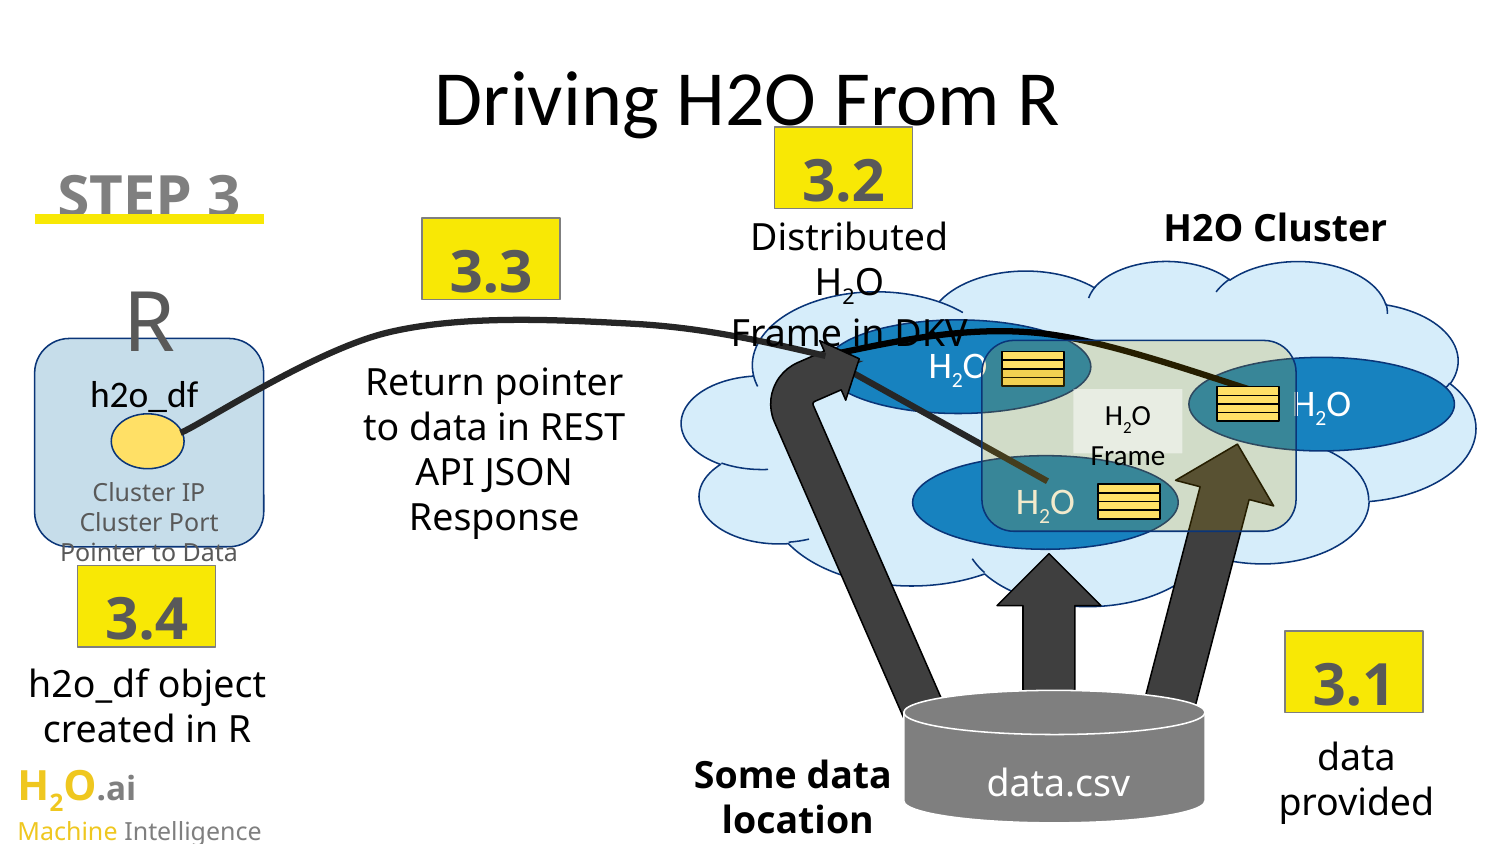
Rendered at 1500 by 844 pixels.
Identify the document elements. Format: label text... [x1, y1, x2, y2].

text_box [770, 340, 937, 705]
text_box [111, 413, 185, 468]
text_box [422, 217, 560, 226]
text_box H2O [912, 490, 1149, 550]
text_box [1216, 396, 1280, 403]
text_box [845, 331, 1082, 357]
text_box 3.3 [422, 226, 560, 291]
text_box [1147, 532, 1241, 688]
text_box [77, 565, 216, 574]
text_box [1284, 631, 1423, 639]
text_box STEP 3 [0, 151, 321, 217]
text_box [681, 359, 840, 575]
text_box H2O Cluster [1125, 196, 1425, 242]
text_box 3.2 [774, 135, 913, 200]
text_box H2O [836, 319, 1054, 351]
text_box [1216, 412, 1280, 422]
text_box R [34, 260, 264, 348]
text_box [77, 639, 216, 647]
text_box [1001, 351, 1065, 361]
text_box [997, 553, 1101, 688]
text_box [1216, 403, 1280, 412]
text_box [180, 319, 826, 433]
text_box h2o_df [75, 362, 219, 408]
text_box Cluster IP Cluster Port Pointer to Data [34, 468, 264, 549]
text_box [1097, 501, 1161, 510]
text_box [1284, 704, 1423, 713]
text_box 3.4 [77, 574, 216, 639]
text_box [981, 340, 1297, 532]
title Driving H2O From R [72, 63, 1423, 149]
text_box [1216, 386, 1280, 396]
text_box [828, 359, 1048, 482]
text_box [1097, 510, 1161, 519]
text_box Return pointer to data in REST API JSON Response [341, 378, 647, 499]
text_box 3.1 [1284, 639, 1423, 704]
text_box [422, 291, 560, 300]
text_box h2o_df object created in R [0, 652, 295, 732]
text_box Distributed H2O Frame in DKV [696, 205, 1002, 285]
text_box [903, 690, 1206, 824]
text_box [759, 261, 1477, 564]
text_box [774, 127, 913, 135]
text_box [34, 348, 264, 468]
text_box [774, 200, 913, 205]
text_box [1051, 361, 1065, 369]
text_box H2O [1294, 357, 1455, 451]
text_box Some data location [625, 743, 898, 789]
text_box [851, 490, 1188, 607]
text_box [1097, 493, 1161, 501]
text_box data provided [1220, 725, 1493, 805]
text_box [1097, 484, 1161, 493]
text_box H2O Frame [1073, 389, 1183, 454]
